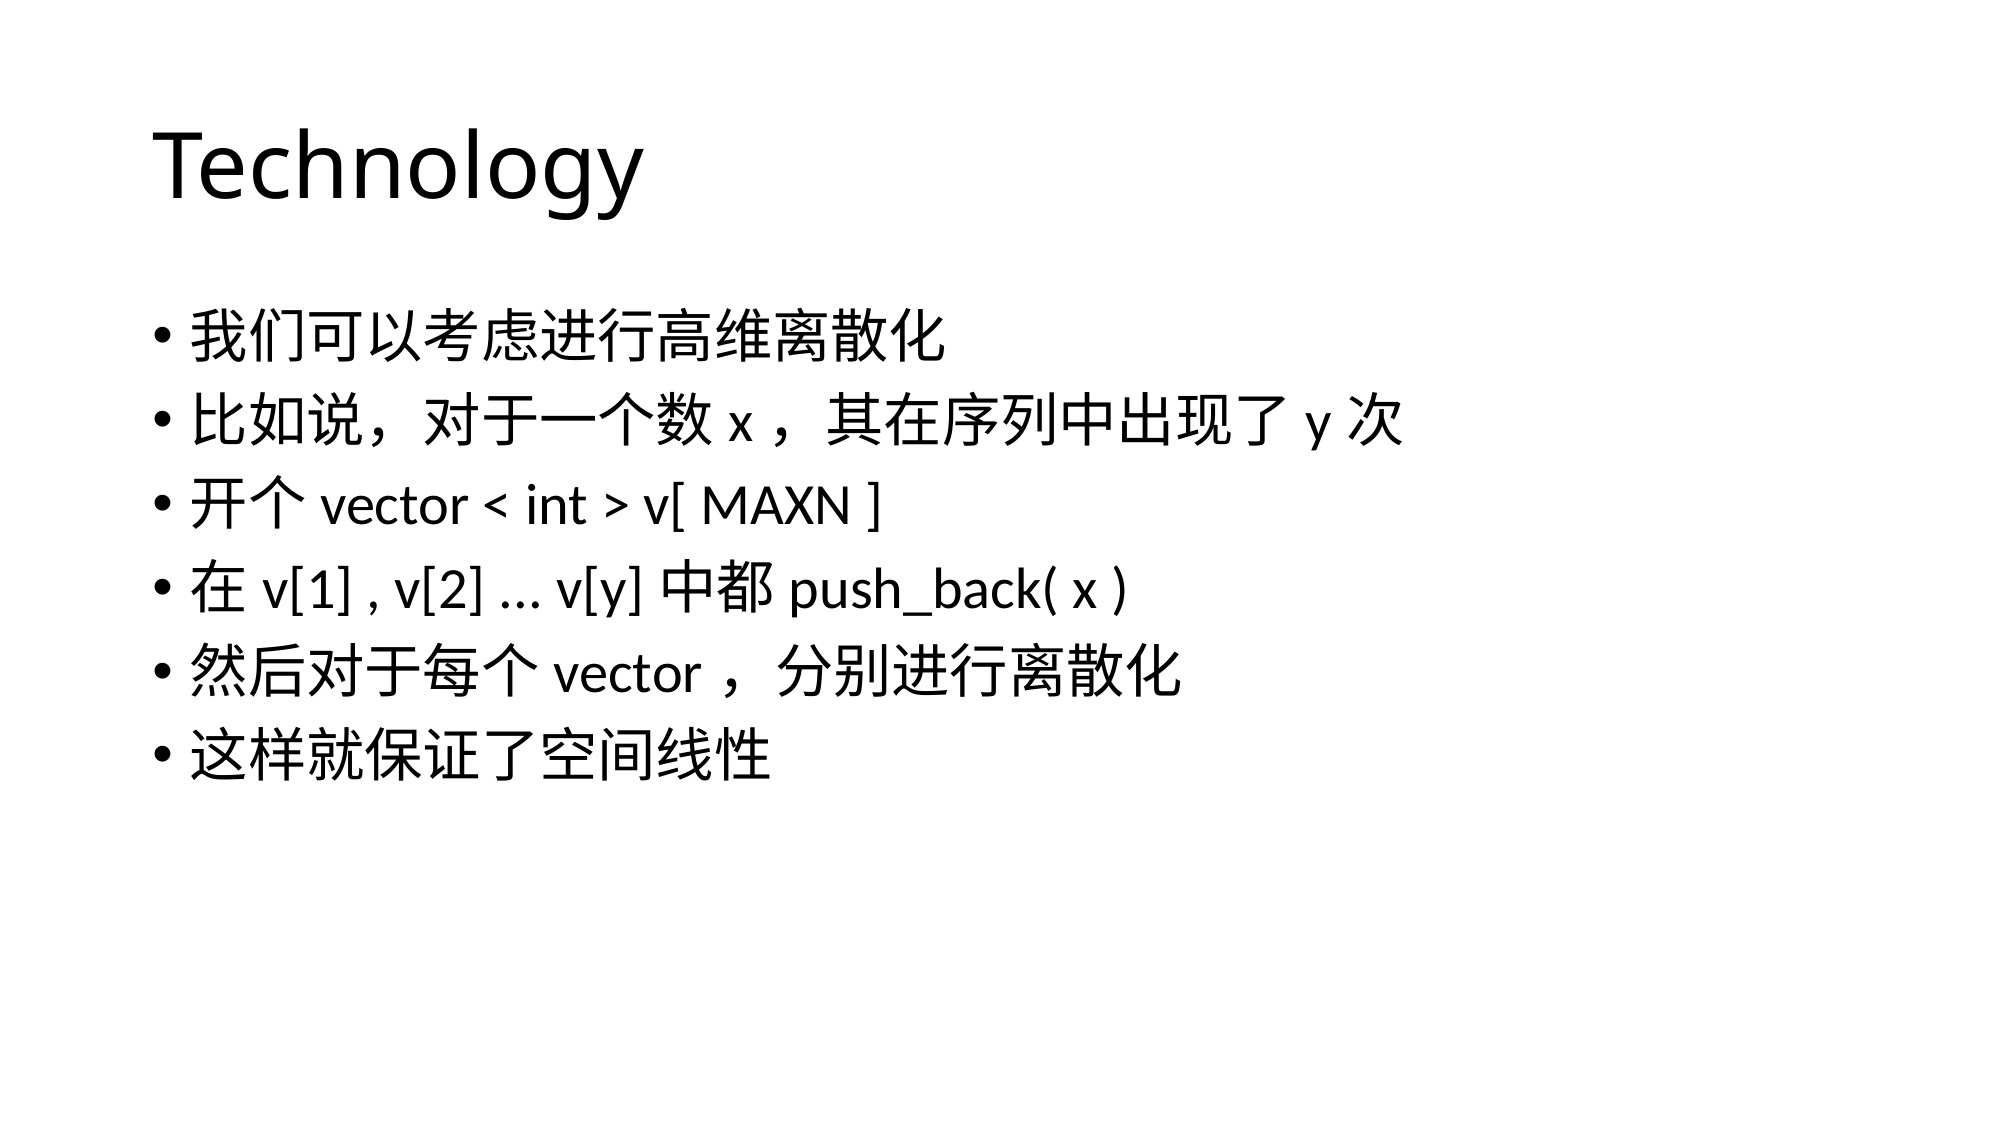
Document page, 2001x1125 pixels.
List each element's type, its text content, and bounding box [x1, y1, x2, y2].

list 我们可以考虑进行高维离散化 比如说，对于一个数x，其在序列中出现了y次 开个vector < int > v[ MAXN ] 在v[1] , v[2] ... v[y]中都push_back( x ) 然后对于每个vector，分别进行离散化 这样就保证了空间线性 [137, 299, 1863, 1014]
title Technology [137, 59, 1863, 278]
